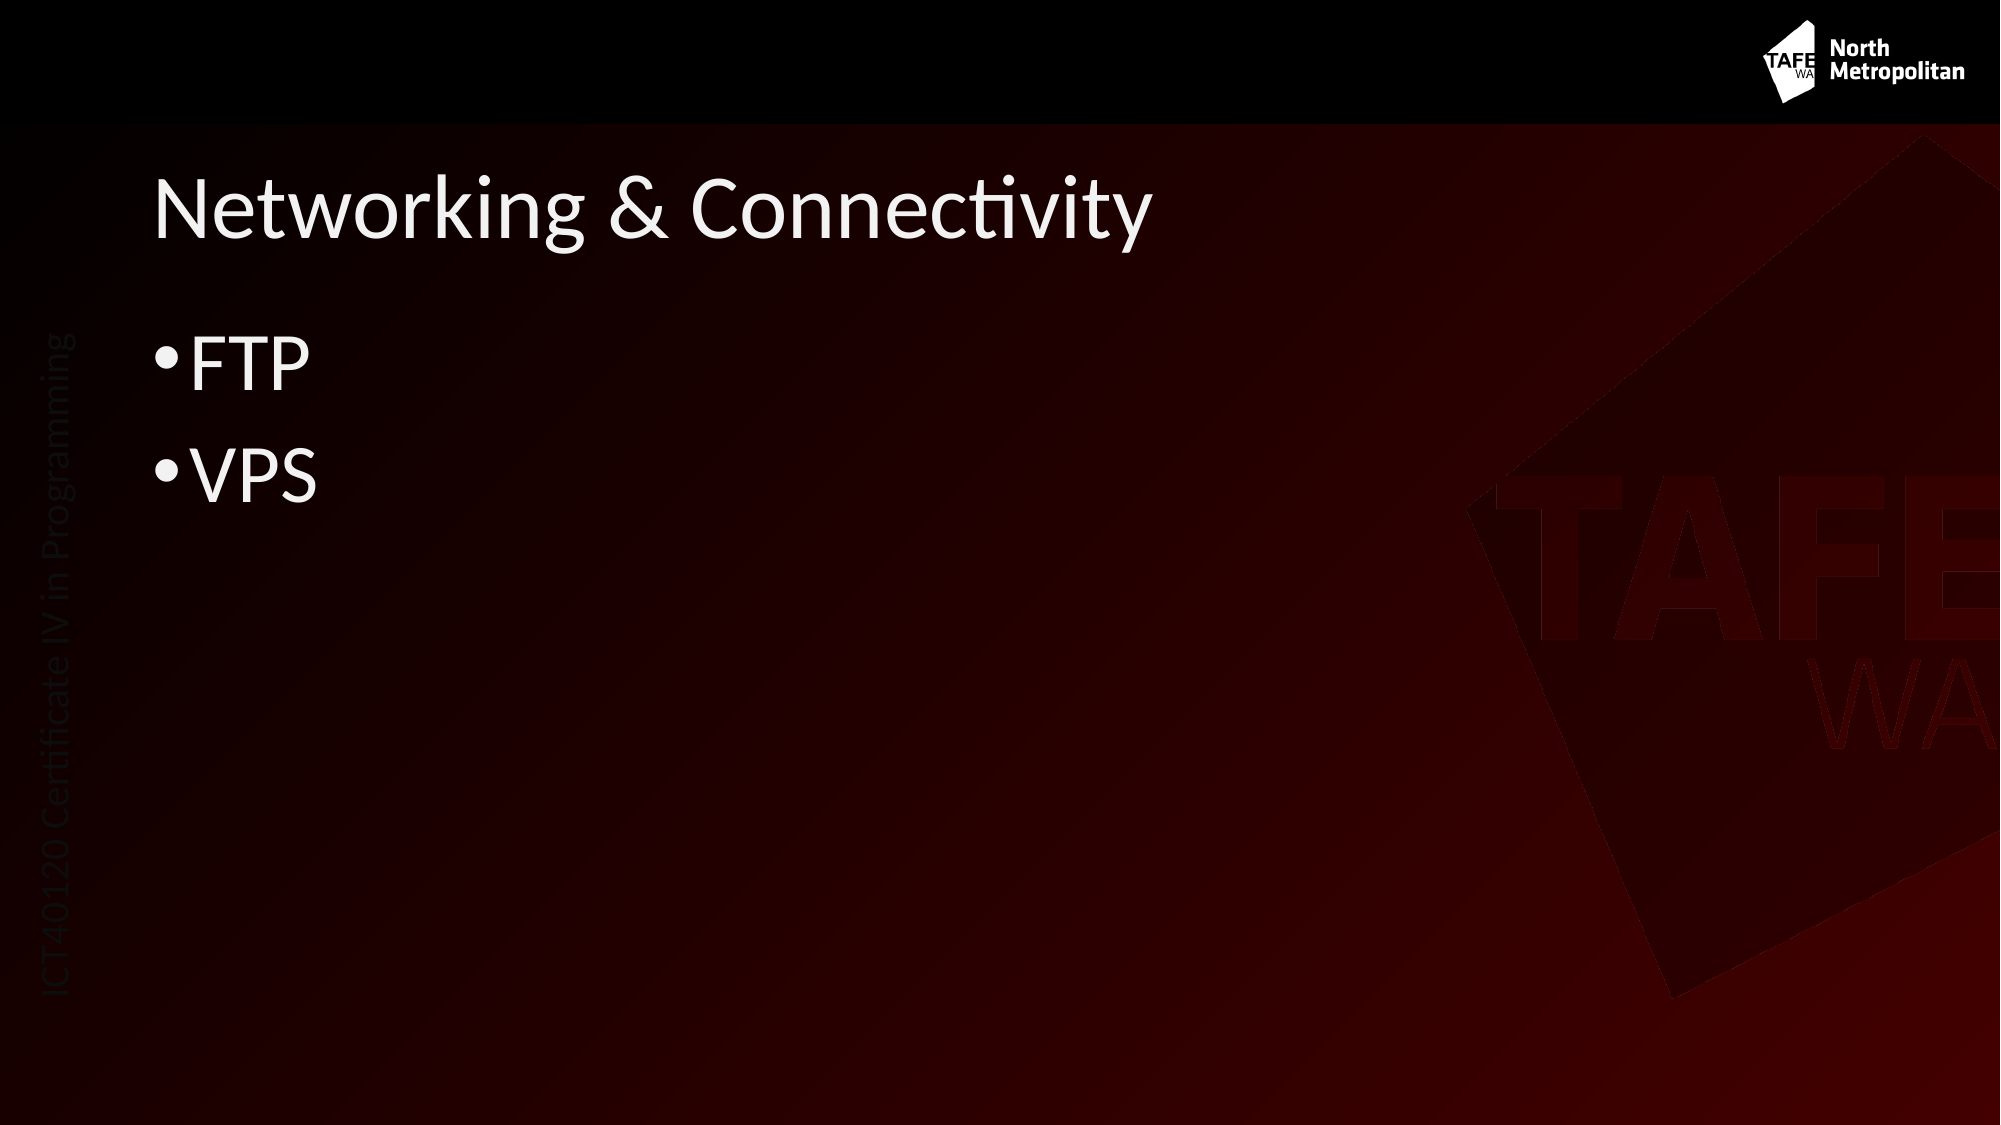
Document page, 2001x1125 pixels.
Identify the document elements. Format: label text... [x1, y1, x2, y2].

list FTP VPS [137, 299, 1863, 1014]
title Networking & Connectivity [137, 126, 1863, 278]
picture [0, 0, 2000, 124]
